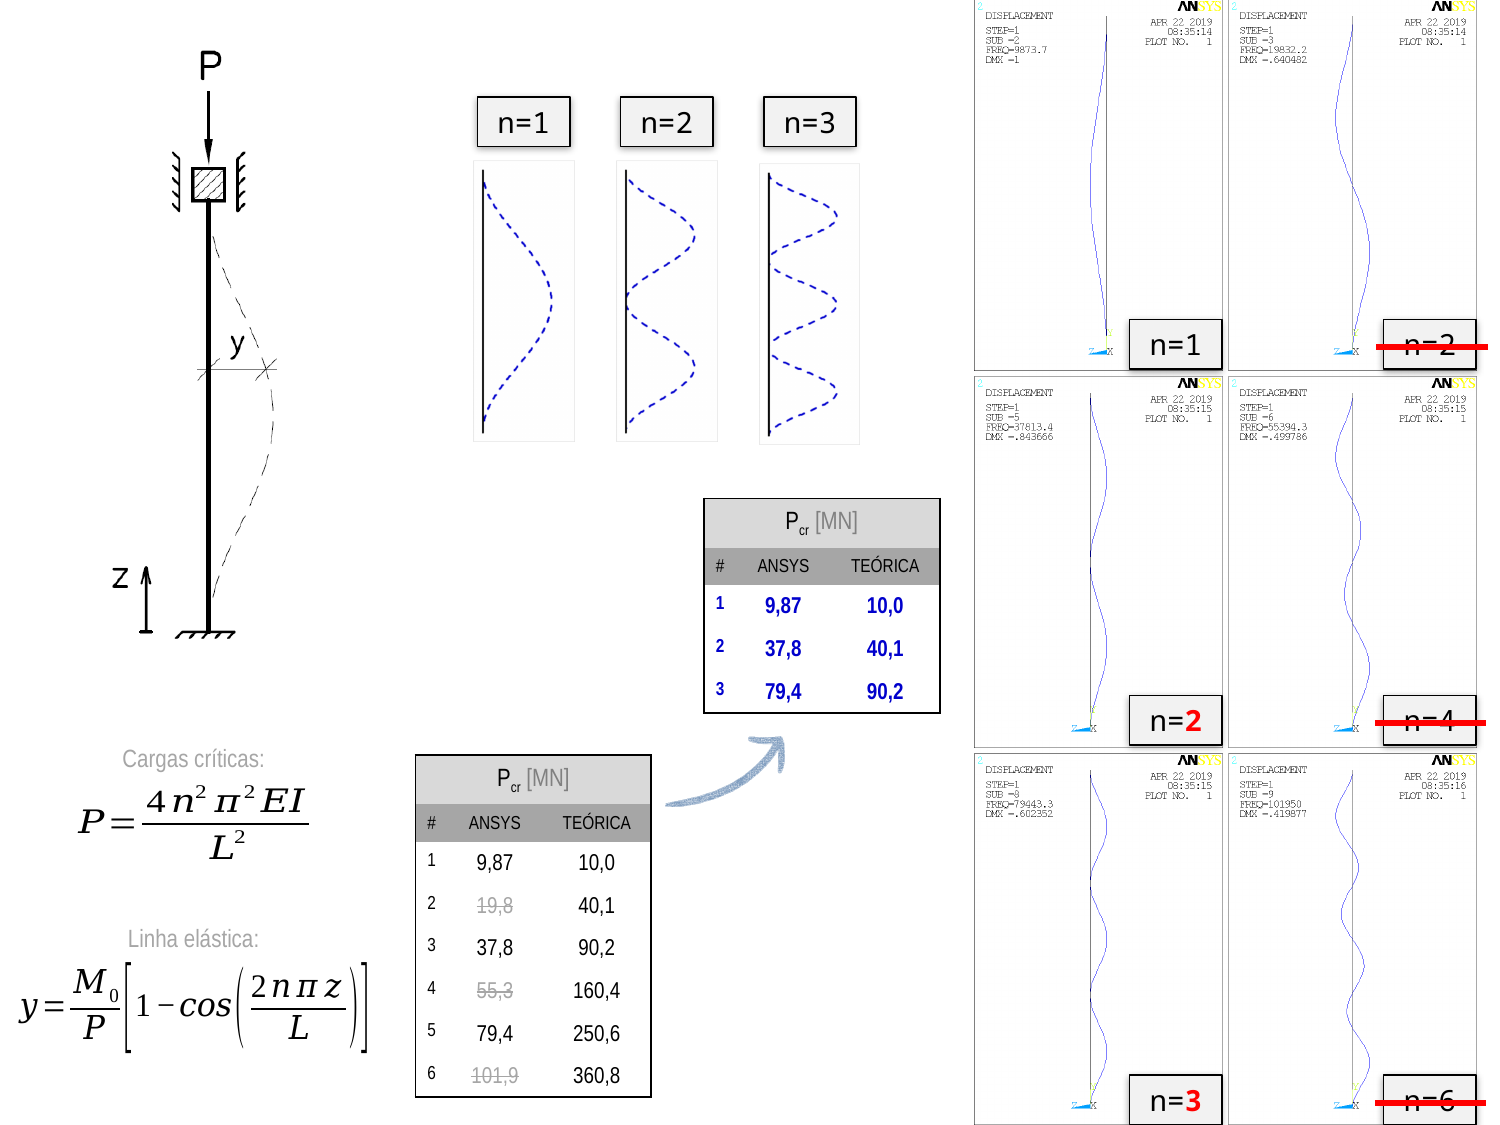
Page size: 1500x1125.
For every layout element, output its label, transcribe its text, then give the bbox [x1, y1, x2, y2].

picture [689, 711, 761, 831]
table_cell 90,2 [831, 670, 939, 712]
table_cell # [705, 548, 736, 585]
table_cell 4 [416, 969, 448, 1012]
table_cell 19,8 [448, 884, 542, 927]
table_cell 3 [416, 927, 448, 969]
table_cell 37,8 [736, 628, 831, 670]
table_cell 79,4 [736, 670, 831, 712]
picture [974, 0, 1477, 1125]
table_cell 9,87 [448, 842, 542, 884]
table_cell 40,1 [542, 884, 650, 927]
table_cell 101,9 [448, 1054, 542, 1096]
table_header Pcr [MN] [705, 499, 939, 548]
picture [111, 50, 277, 639]
table_cell # [416, 804, 448, 842]
table_cell 90,2 [542, 927, 650, 969]
table_cell 2 [705, 628, 736, 670]
table_cell 1 [416, 842, 448, 884]
table_cell 79,4 [448, 1012, 542, 1054]
table_cell 10,0 [542, 842, 650, 884]
table_cell 10,0 [831, 585, 939, 628]
table_cell ANSYS [736, 548, 831, 585]
text_box n=1 [477, 96, 571, 147]
table_cell 2 [416, 884, 448, 927]
text_box n=3 [763, 96, 857, 147]
table_cell TEÓRICA [831, 548, 939, 585]
table_cell 160,4 [542, 969, 650, 1012]
table_cell ANSYS [448, 804, 542, 842]
table_cell 37,8 [448, 927, 542, 969]
table_cell 250,6 [542, 1012, 650, 1054]
table_cell 55,3 [448, 969, 542, 1012]
table_cell 1 [705, 585, 736, 628]
picture [383, 161, 951, 445]
table_cell 3 [705, 670, 736, 710]
table_cell 5 [416, 1012, 448, 1054]
text_box Linha elástica: [90, 913, 297, 962]
table_header Pcr [MN] [416, 756, 650, 804]
table_cell TEÓRICA [542, 804, 650, 842]
text_box n=2 [620, 96, 714, 147]
text_box Cargas críticas: [90, 733, 297, 782]
table_cell 360,8 [542, 1054, 650, 1096]
table_cell 40,1 [831, 628, 939, 670]
table_cell 9,87 [736, 585, 831, 628]
table_cell 6 [416, 1054, 448, 1096]
